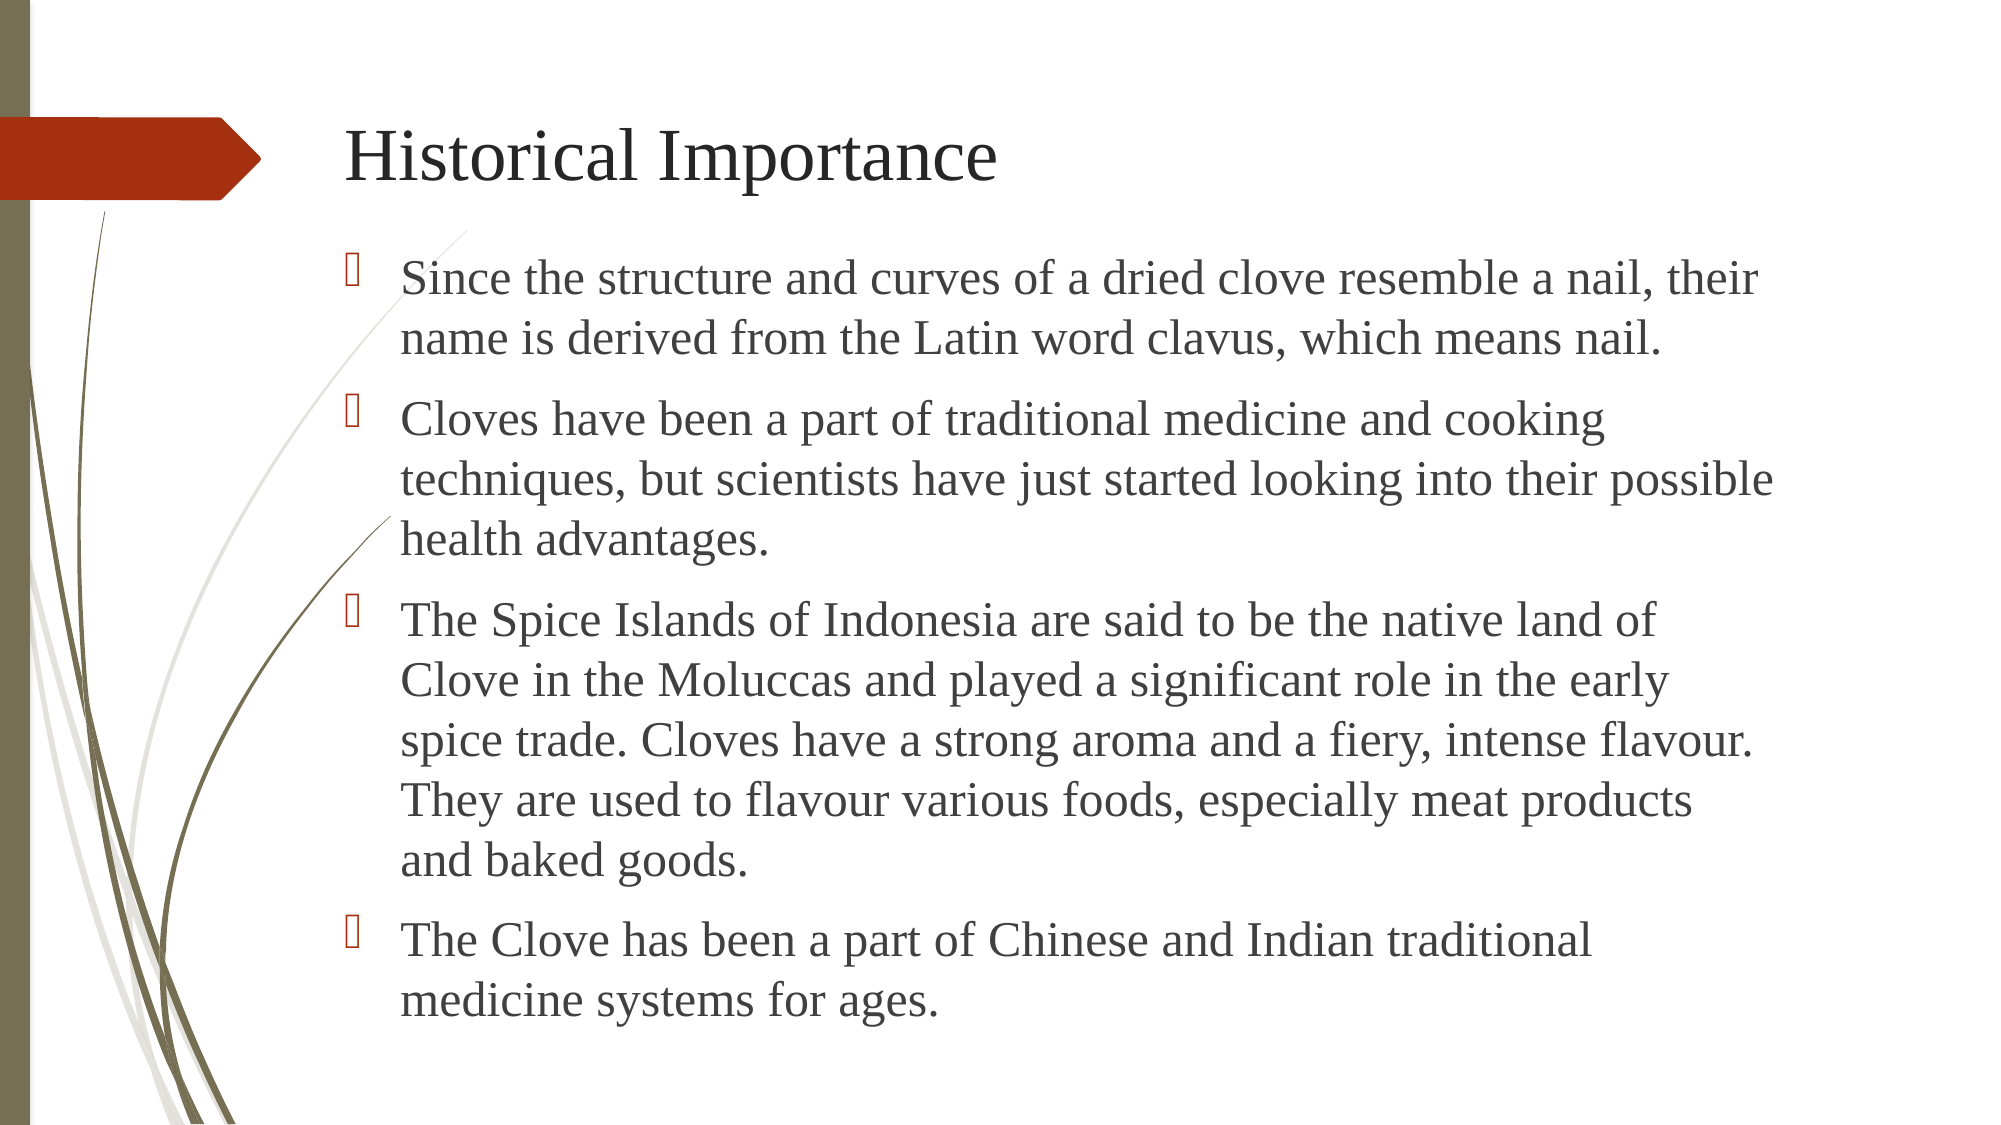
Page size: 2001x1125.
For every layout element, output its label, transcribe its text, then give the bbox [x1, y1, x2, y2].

list Since the structure and curves of a dried clove resemble a nail, their name is derived from the Latin word clavus, which means nail. Cloves have been a part of traditional medicine and cooking techniques, but scientists have just started looking into their possible health advantages. The Spice Islands of Indonesia are said to be the native land of Clove in the Moluccas and played a significant role in the early spice trade. Cloves have a strong aroma and a fiery, intense flavour. They are used to flavour various foods, especially meat products and baked goods. The Clove has been a part of Chinese and Indian traditional medicine systems for ages. [329, 236, 1792, 987]
title Historical Importance [329, 97, 1791, 236]
